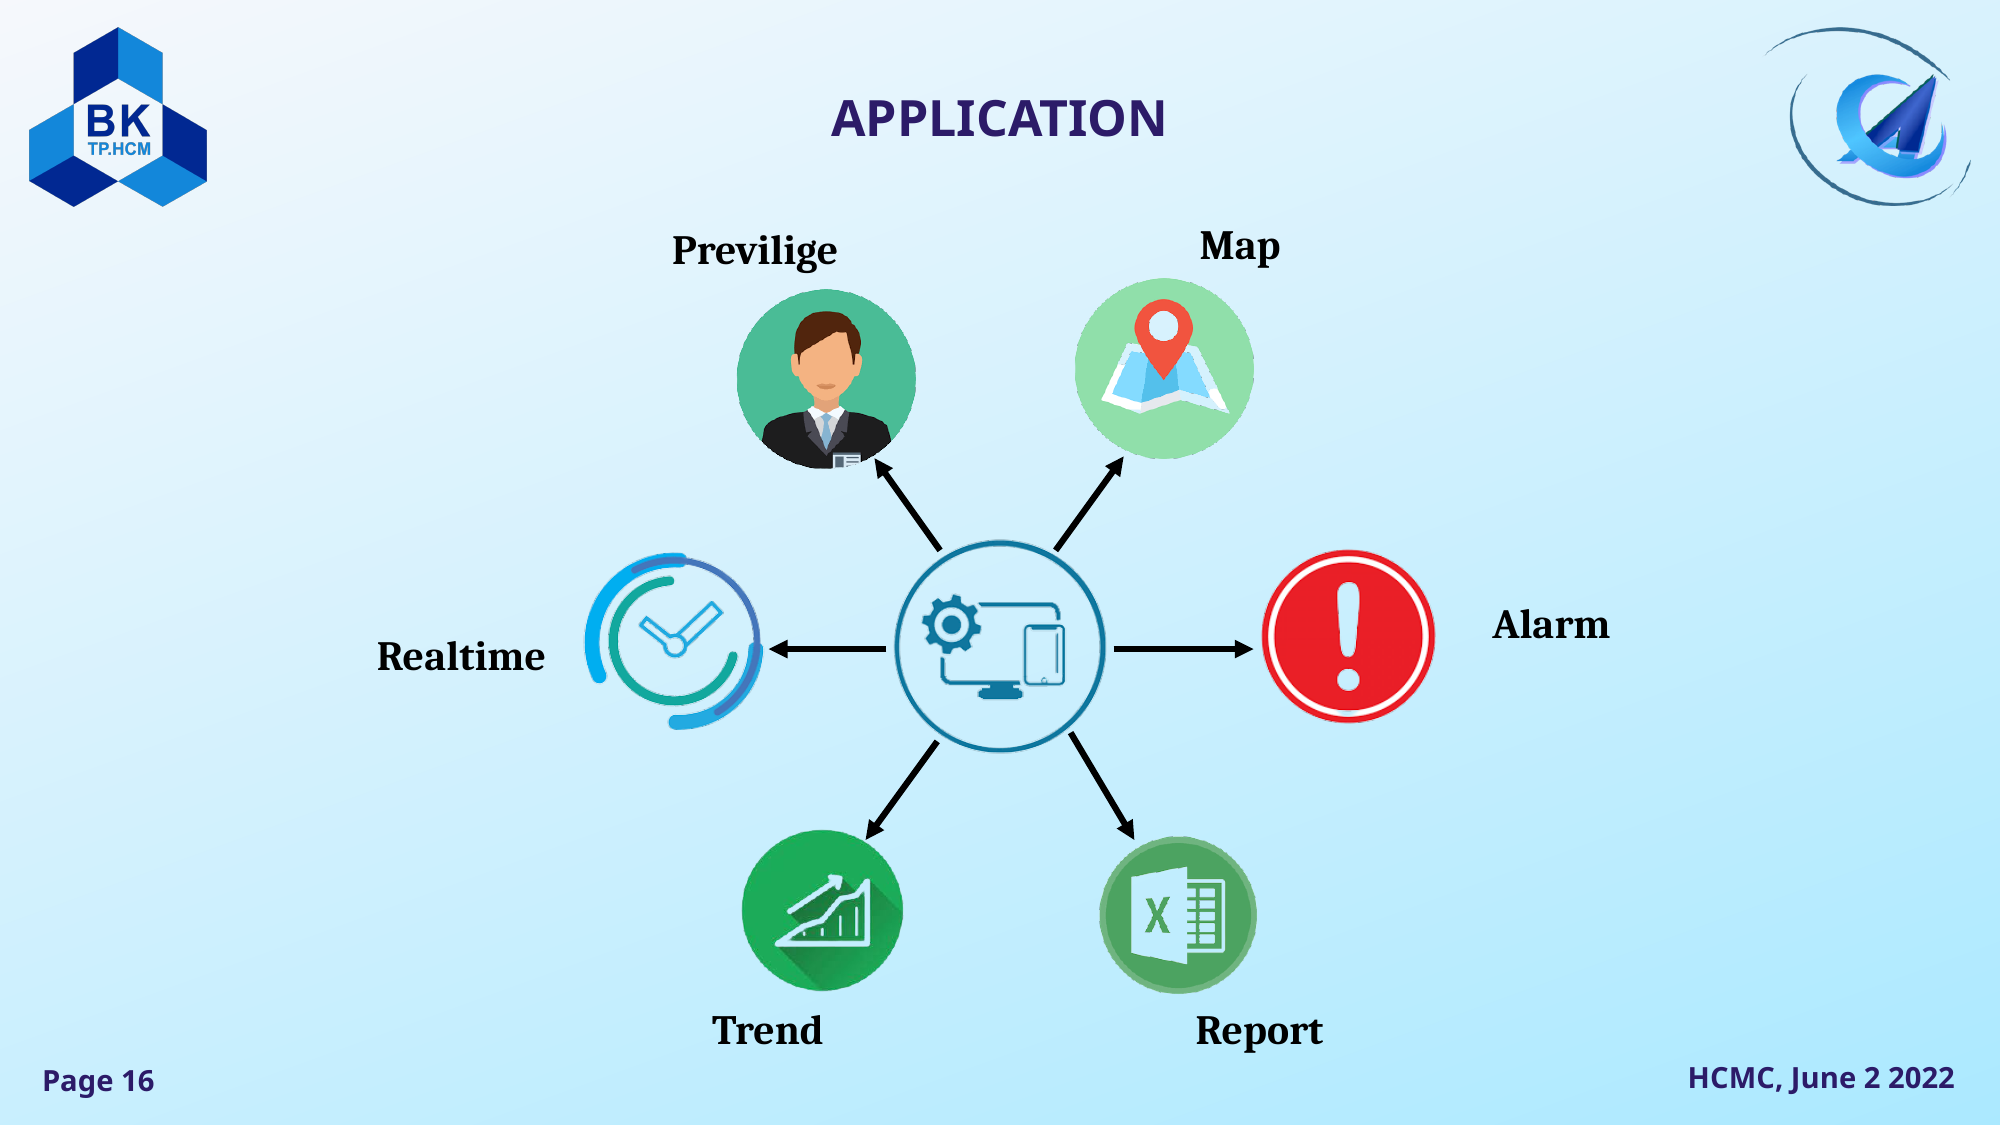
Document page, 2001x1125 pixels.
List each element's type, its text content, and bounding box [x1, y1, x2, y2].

text_box Map [1184, 210, 1306, 275]
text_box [865, 741, 938, 840]
picture [736, 289, 916, 469]
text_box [874, 458, 941, 551]
text_box Trend [697, 995, 849, 1061]
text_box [1070, 732, 1135, 840]
picture [514, 551, 834, 731]
picture [886, 529, 1114, 770]
text_box Alarm [1477, 589, 1626, 654]
picture [1088, 825, 1268, 1005]
picture [1761, 27, 1971, 207]
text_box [1055, 456, 1124, 551]
text_box Realtime [362, 621, 514, 687]
text_box HCMC, June 2 2022 [1672, 1052, 1971, 1102]
text_box APPLICATION [596, 79, 1404, 154]
picture [1220, 508, 1477, 766]
picture [29, 27, 207, 207]
picture [1074, 278, 1254, 459]
text_box Page 16 [27, 1054, 325, 1105]
text_box Previlige [657, 215, 863, 281]
text_box Report [1180, 995, 1348, 1061]
picture [732, 820, 912, 1000]
